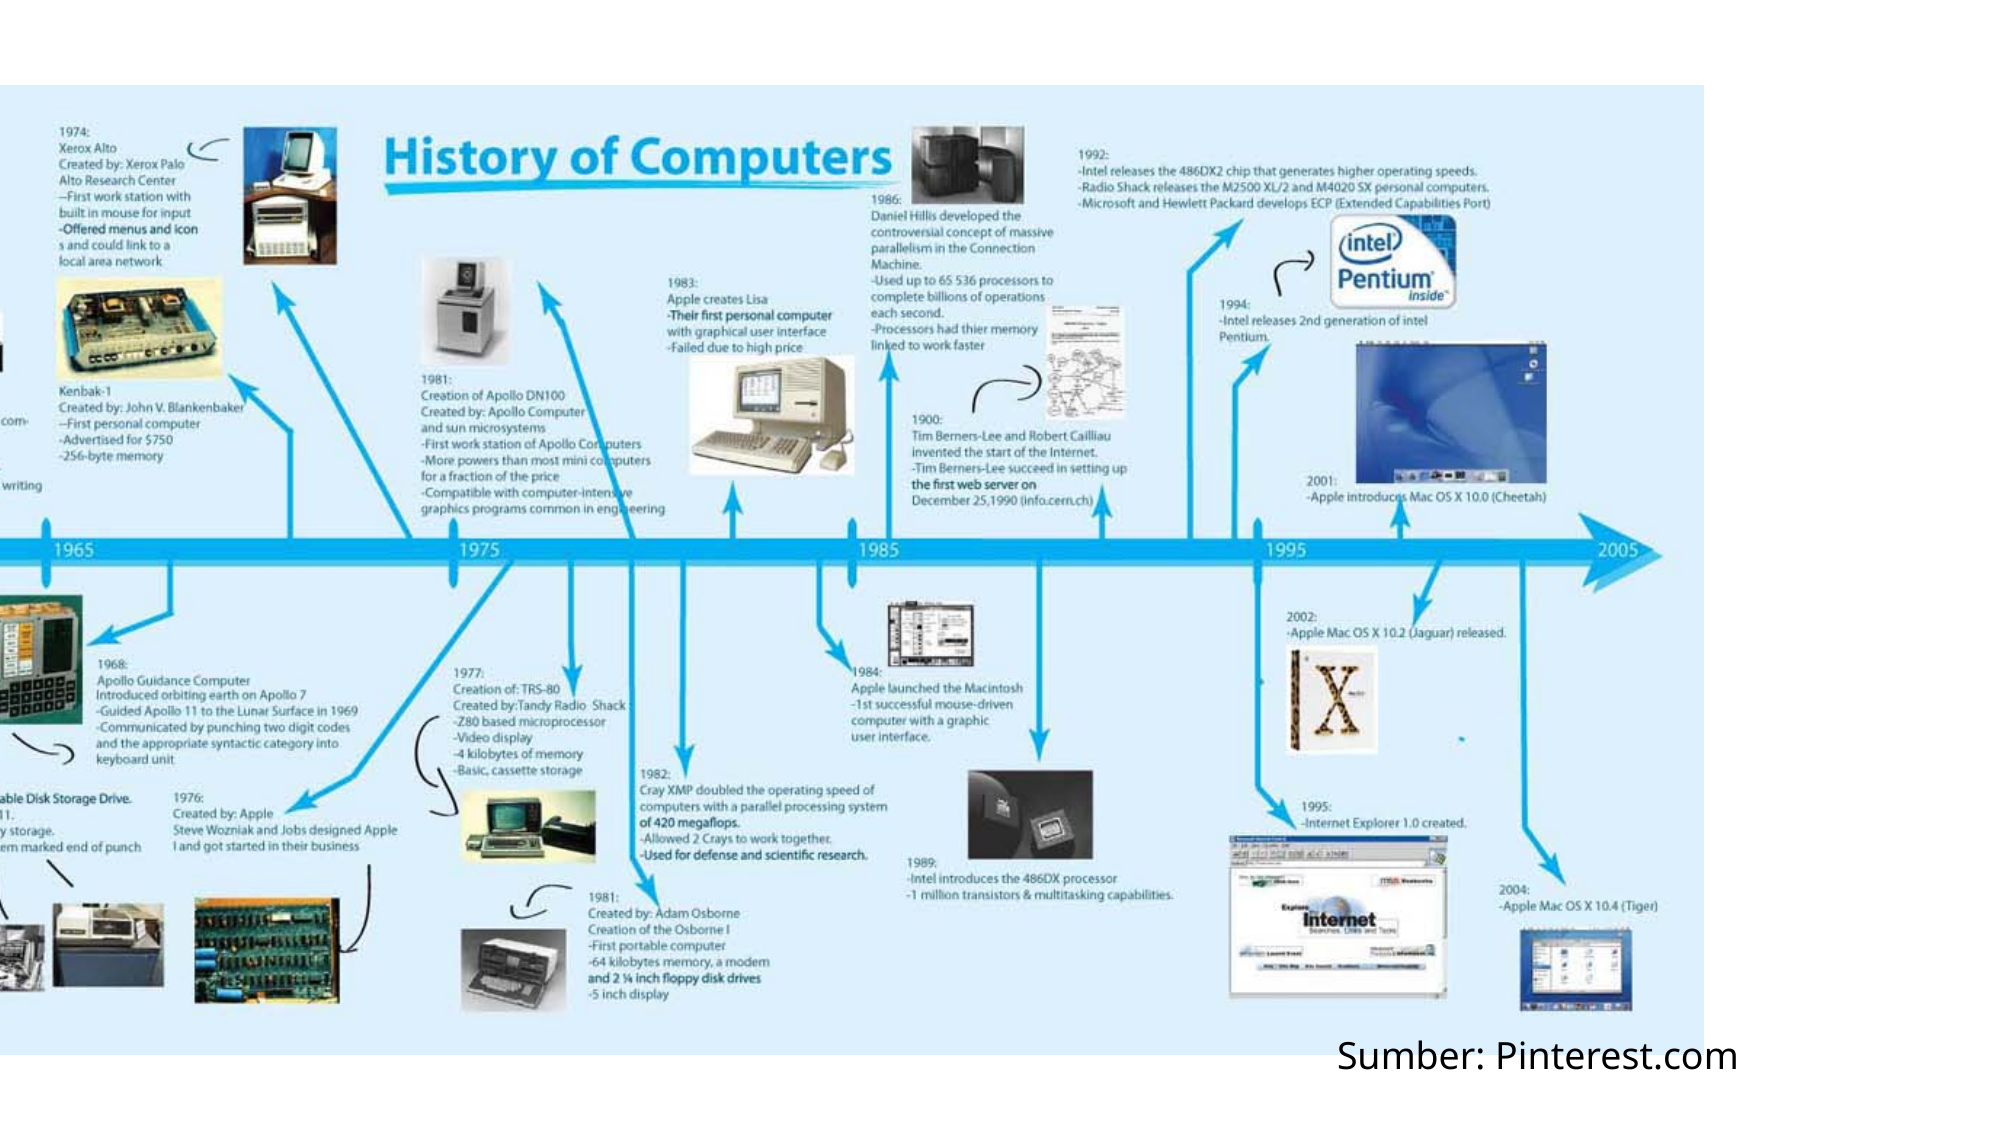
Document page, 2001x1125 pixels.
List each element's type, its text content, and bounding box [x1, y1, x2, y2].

text_box Sumber: Pinterest.com [1322, 1024, 1959, 1085]
picture [0, 85, 1704, 1056]
